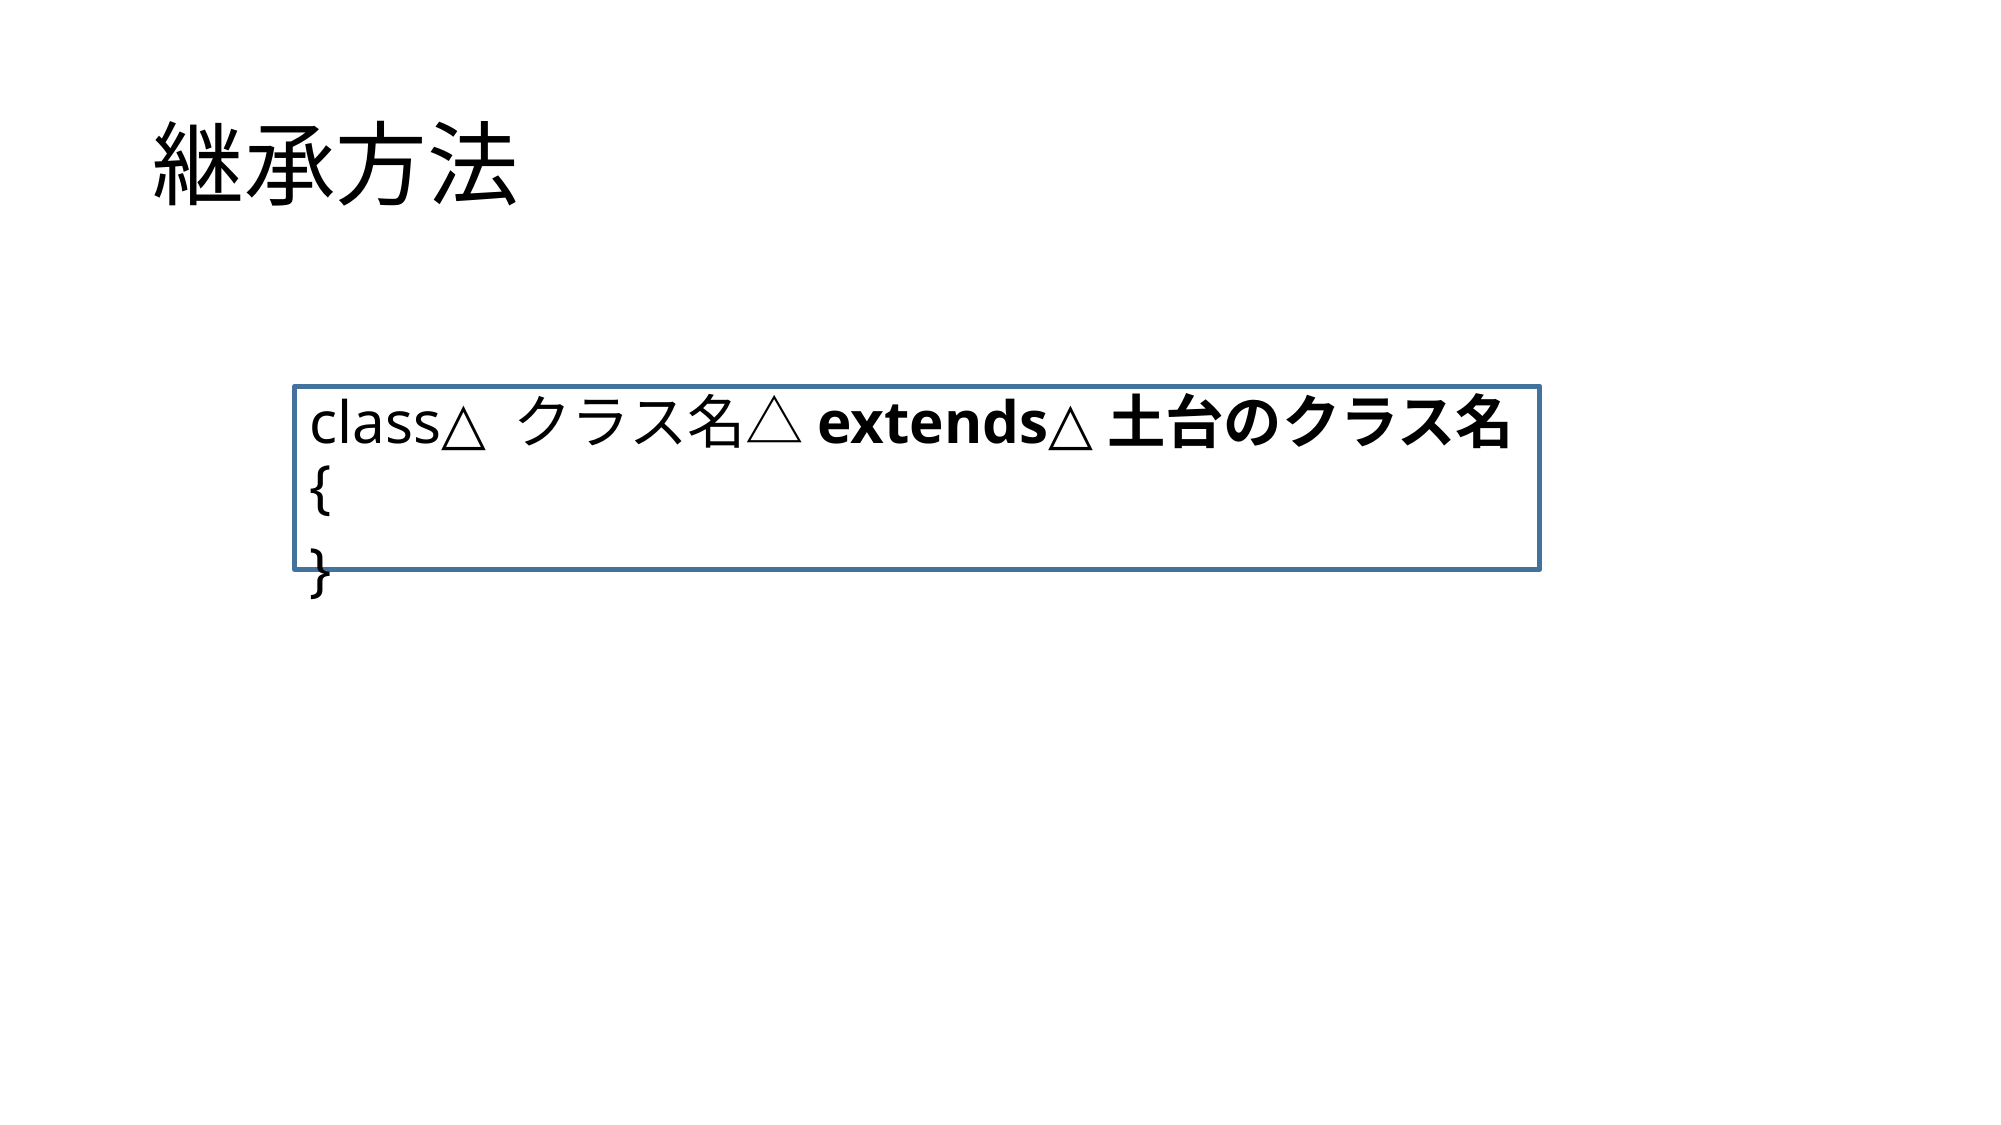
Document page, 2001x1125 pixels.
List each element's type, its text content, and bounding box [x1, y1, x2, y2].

list class△クラス名△extends△土台のクラス名{ } [294, 386, 1540, 570]
title 継承方法 [137, 59, 1863, 278]
